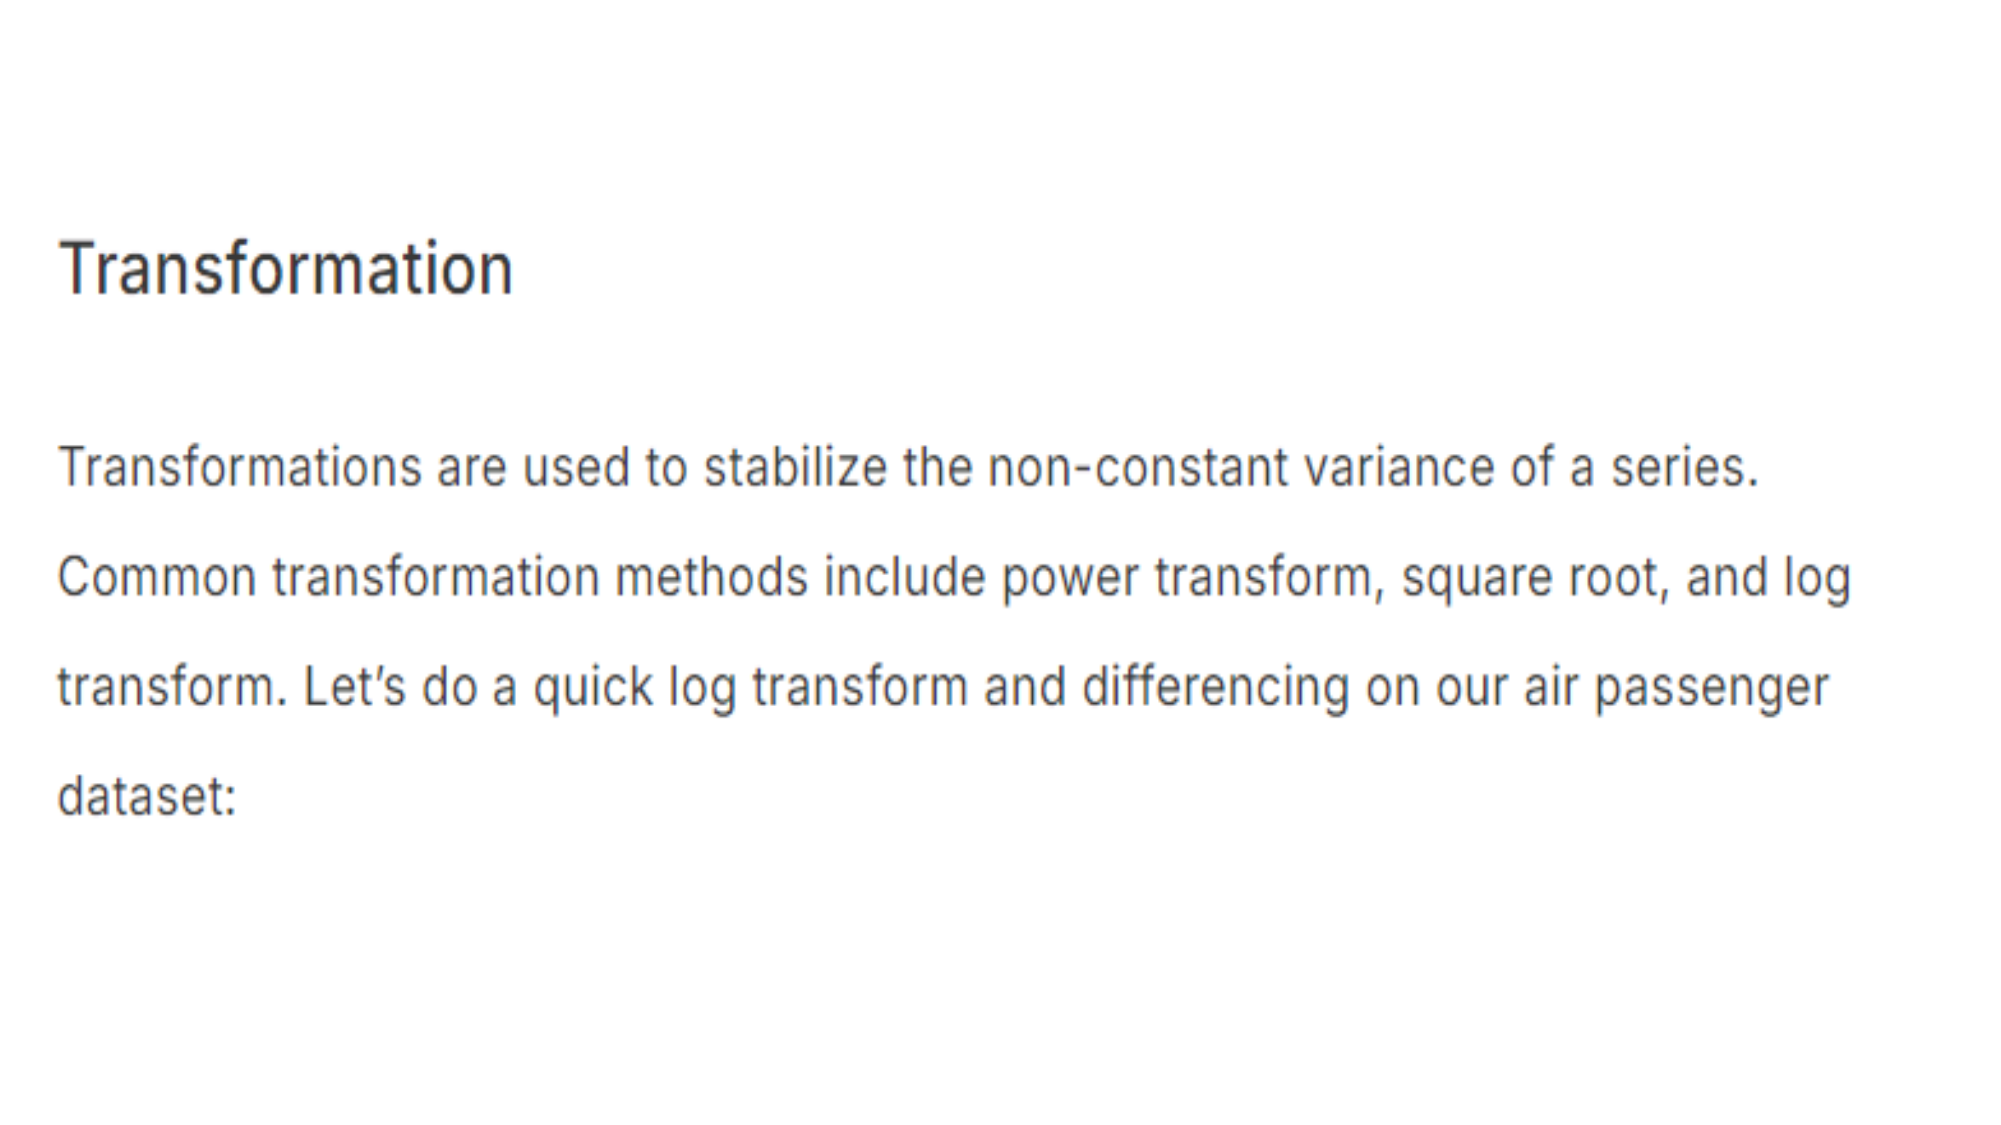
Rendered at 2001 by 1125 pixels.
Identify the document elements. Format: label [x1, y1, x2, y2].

picture [0, 188, 2000, 869]
